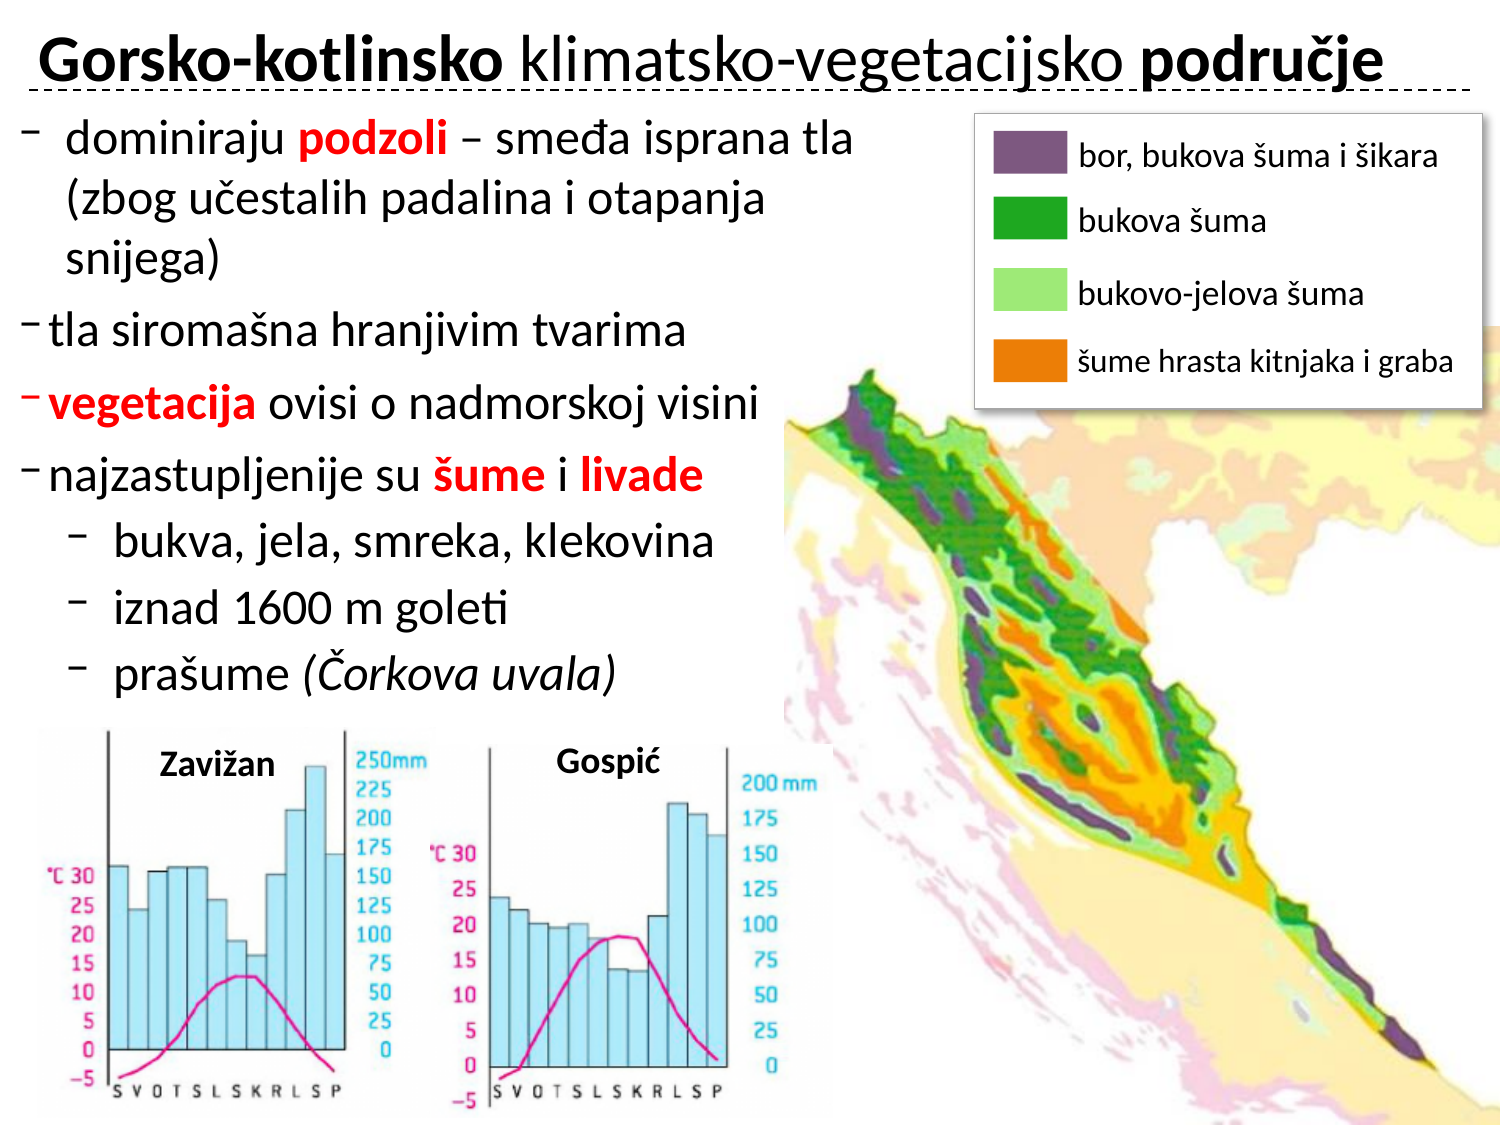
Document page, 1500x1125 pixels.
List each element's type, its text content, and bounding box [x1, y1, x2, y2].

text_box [36, 726, 833, 1118]
picture [784, 326, 1500, 1125]
title Gorsko-kotlinsko klimatsko-vegetacijsko područje [23, 7, 1477, 102]
text_box dominiraju podzoli – smeđa isprana tla (zbog učestalih padalina i otapanja snijega) tla siromašna hranjivim tvarima vegetacija ovisi o nadmorskoj visini najzastupljenije su šume i livade bukva, jela, smreka, klekovina iznad 1600 m goleti prašume (Čorkova uvala) [2, 87, 884, 706]
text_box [974, 113, 1483, 410]
